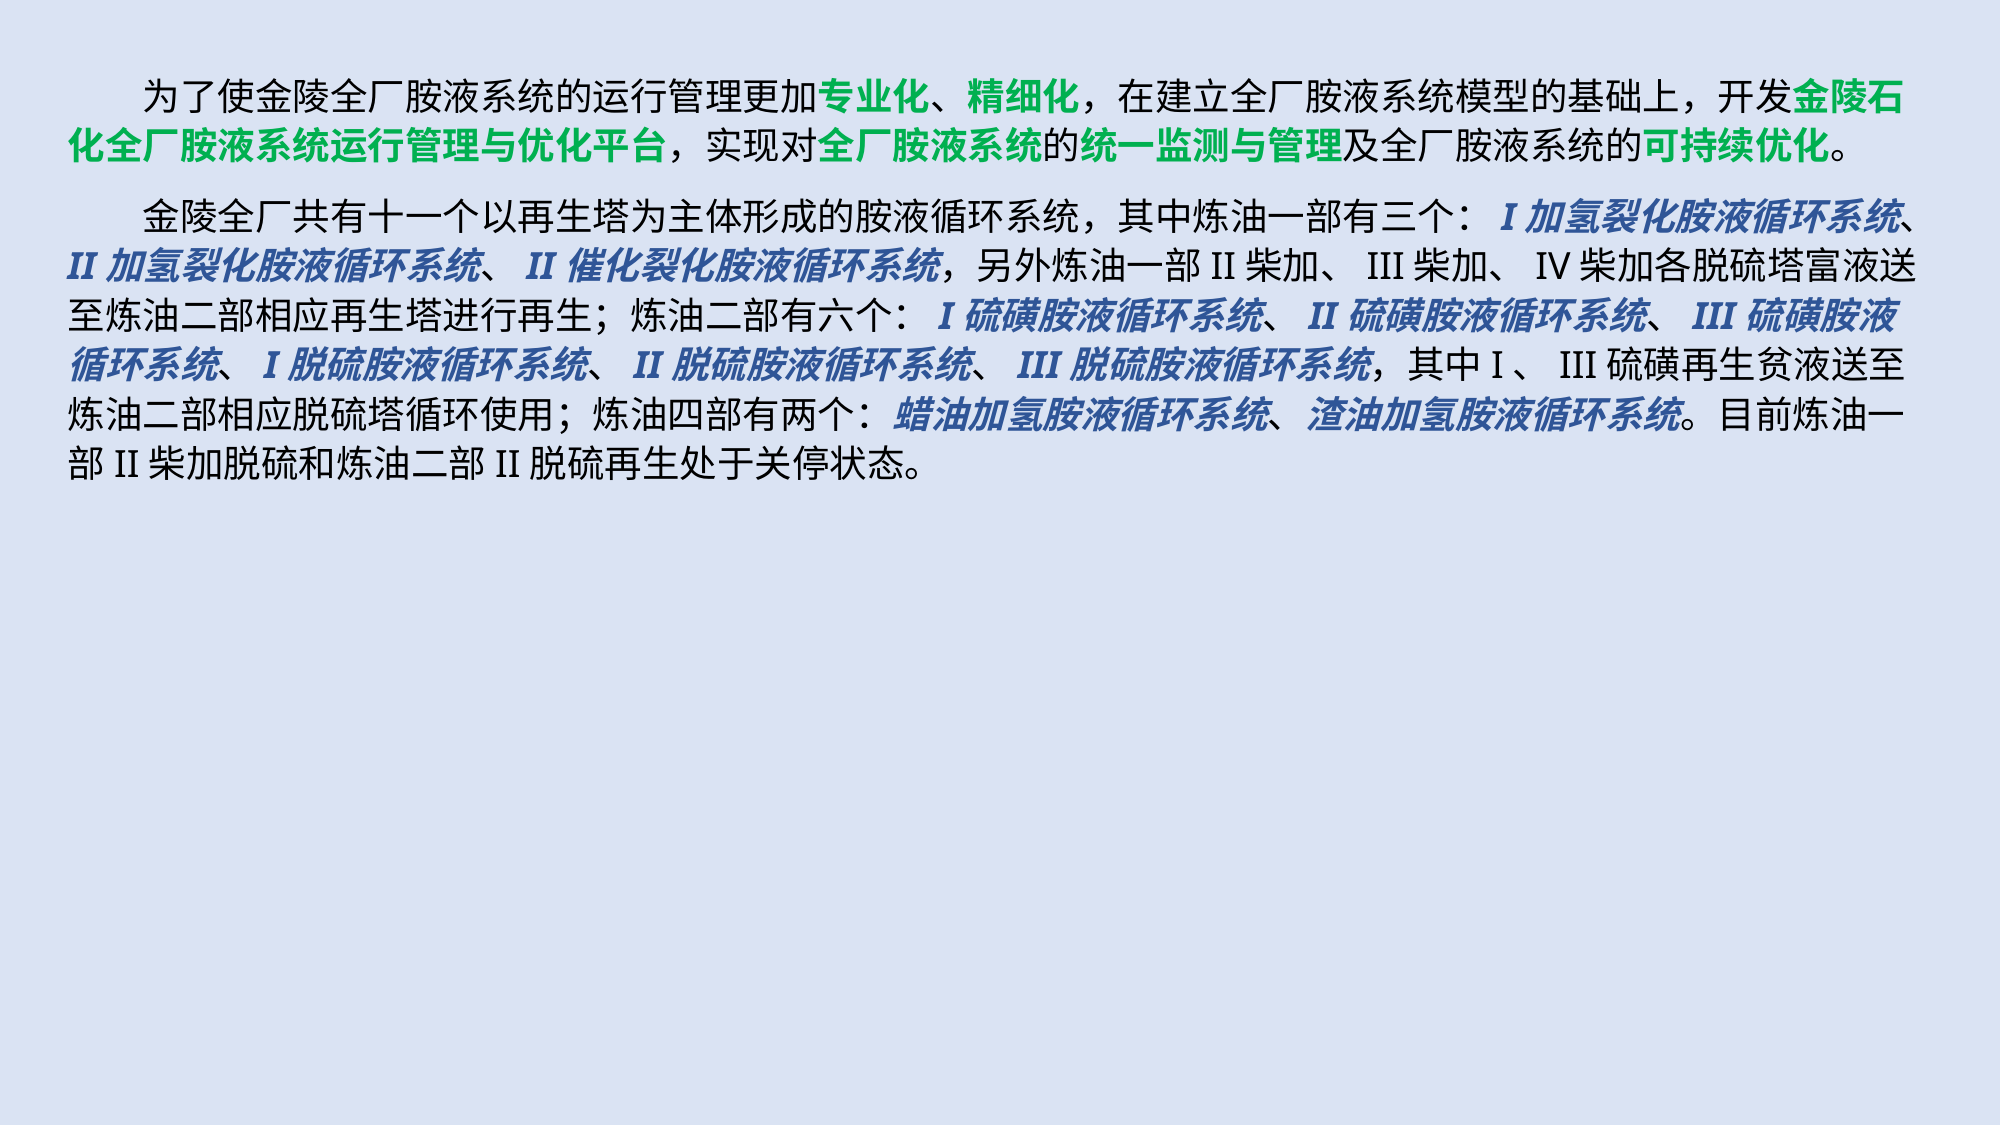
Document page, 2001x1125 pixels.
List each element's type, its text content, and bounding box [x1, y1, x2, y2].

subtitle 为了使金陵全厂胺液系统的运行管理更加专业化、精细化，在建立全厂胺液系统模型的基础上，开发金陵石化全厂胺液系统运行管理与优化平台，实现对全厂胺液系统的统一监测与管理及全厂胺液系统的可持续优化。 金陵全厂共有十一个以再生塔为主体形成的胺液循环系统，其中炼油一部有三个：I加氢裂化胺液循环系统、II加氢裂化胺液循环系统、II催化裂化胺液循环系统，另外炼油一部II柴加、III柴加、IV柴加各脱硫塔富液送至炼油二部相应再生塔进行再生；炼油二部有六个：I硫磺胺液循环系统、II硫磺胺液循环系统、III硫磺胺液循环系统、I脱硫胺液循环系统、II脱硫胺液循环系统、III脱硫胺液循环系统，其中I、III硫磺再生贫液送至炼油二部相应脱硫塔循环使用；炼油四部有两个：蜡油加氢胺液循环系统、渣油加氢胺液循环系统。目前炼油一部II柴加脱硫和炼油二部II脱硫再生处于关停状态。 [52, 60, 1937, 523]
